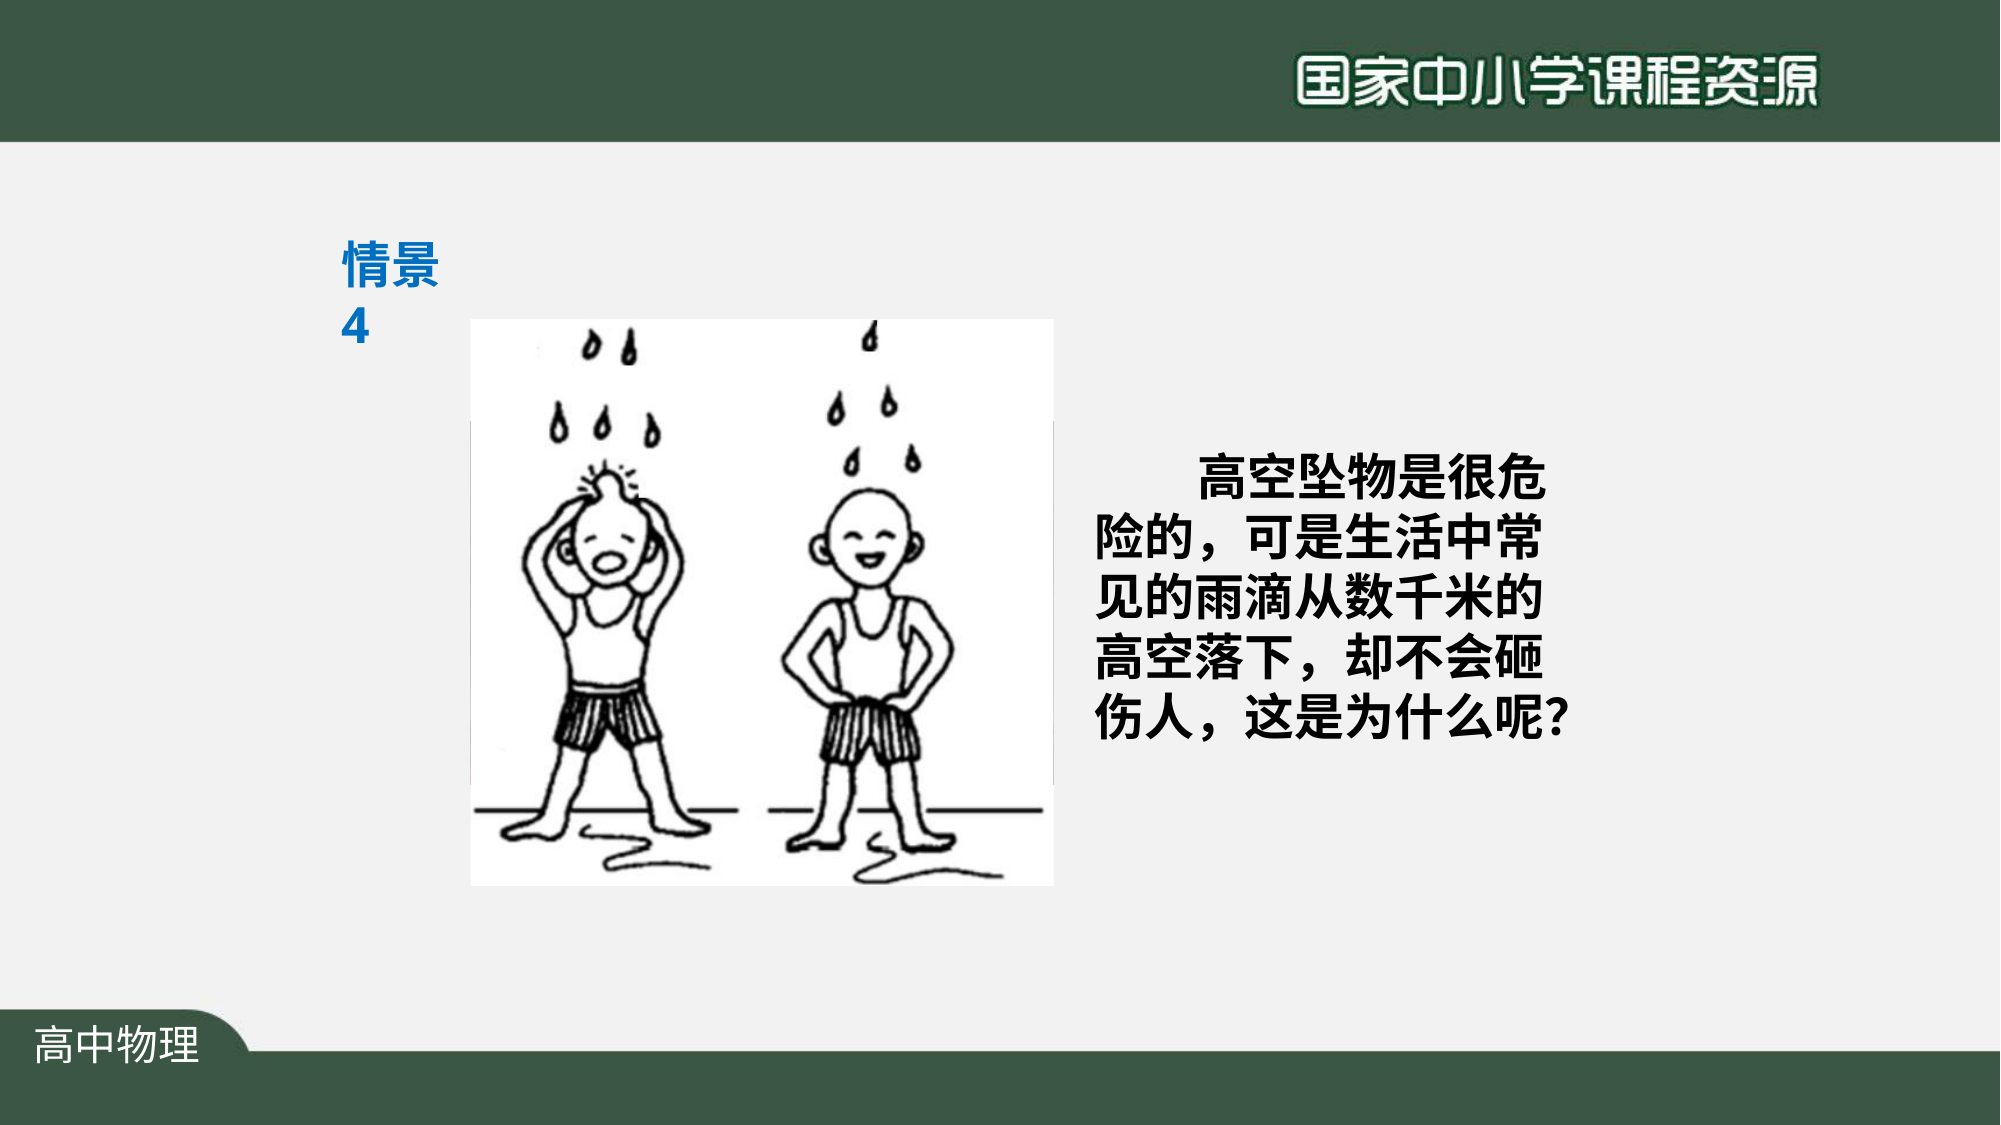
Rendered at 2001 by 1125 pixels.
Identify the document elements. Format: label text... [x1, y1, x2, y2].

picture [0, 0, 2000, 1125]
text_box 情景4 [339, 231, 467, 354]
footer 高中物理 [31, 1013, 202, 1125]
text_box 高空坠物是很危 险的，可是生活中常 见的雨滴从数千米的 高空落下，却不会砸 伤人，这是为什么呢？ [1092, 443, 1598, 746]
text_box [470, 319, 1054, 886]
